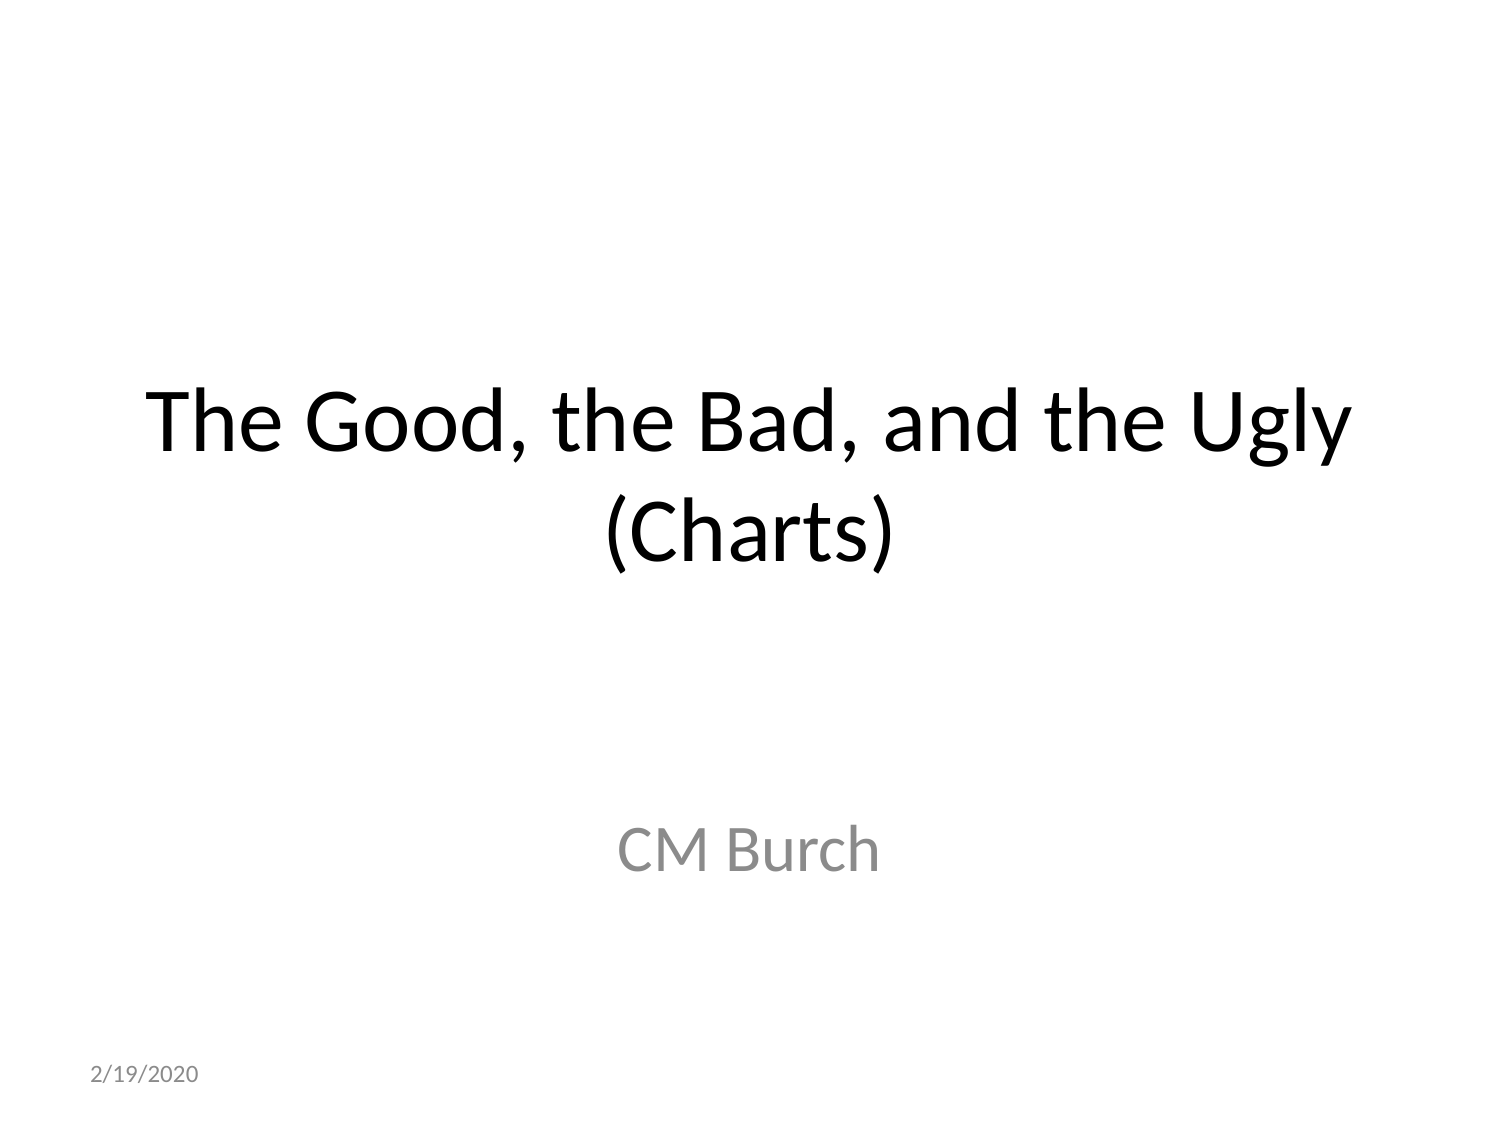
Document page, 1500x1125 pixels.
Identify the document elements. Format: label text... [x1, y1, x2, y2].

subtitle CM Burch [225, 637, 1275, 925]
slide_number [75, 1042, 425, 1103]
title The Good, the Bad, and the Ugly (Charts) [112, 349, 1388, 591]
